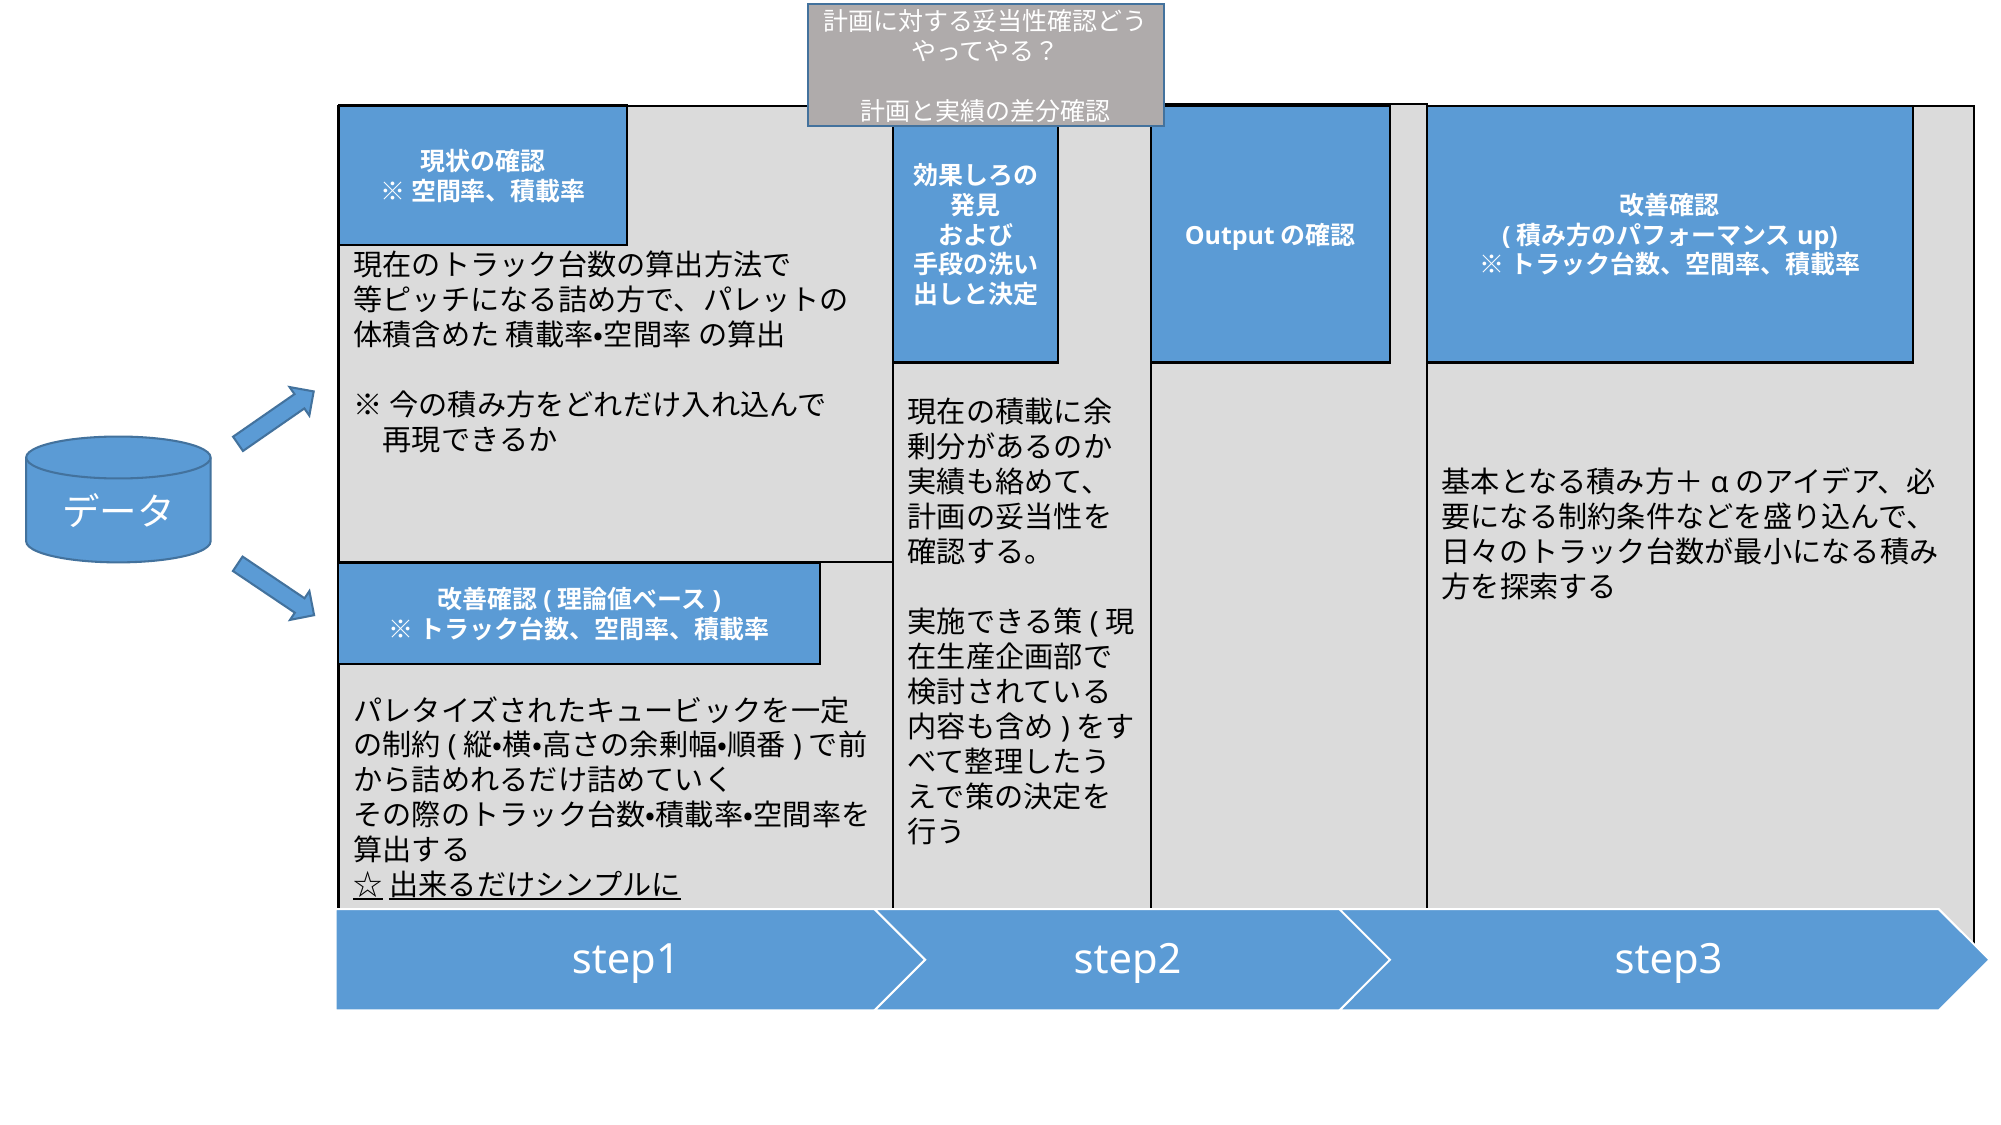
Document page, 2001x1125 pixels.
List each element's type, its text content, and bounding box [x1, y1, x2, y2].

text_box データ [25, 435, 212, 564]
text_box [231, 385, 315, 453]
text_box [1427, 105, 1974, 909]
text_box 効果しろの発見 および 手段の洗い出しと決定 [894, 127, 1059, 364]
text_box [338, 562, 894, 909]
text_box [335, 909, 2000, 1011]
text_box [1150, 104, 1427, 909]
text_box [231, 555, 316, 622]
text_box 計画に対する妥当性確認どうやってやる？ 計画と実績の差分確認 [807, 3, 1165, 127]
text_box 現在の積載に余剰分があるのか実績も絡めて、計画の妥当性を確認する。 実施できる策(現在生産企画部で検討されている内容も含め)をすべて整理したうえで策の決定を行う [894, 127, 1150, 908]
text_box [338, 105, 894, 562]
